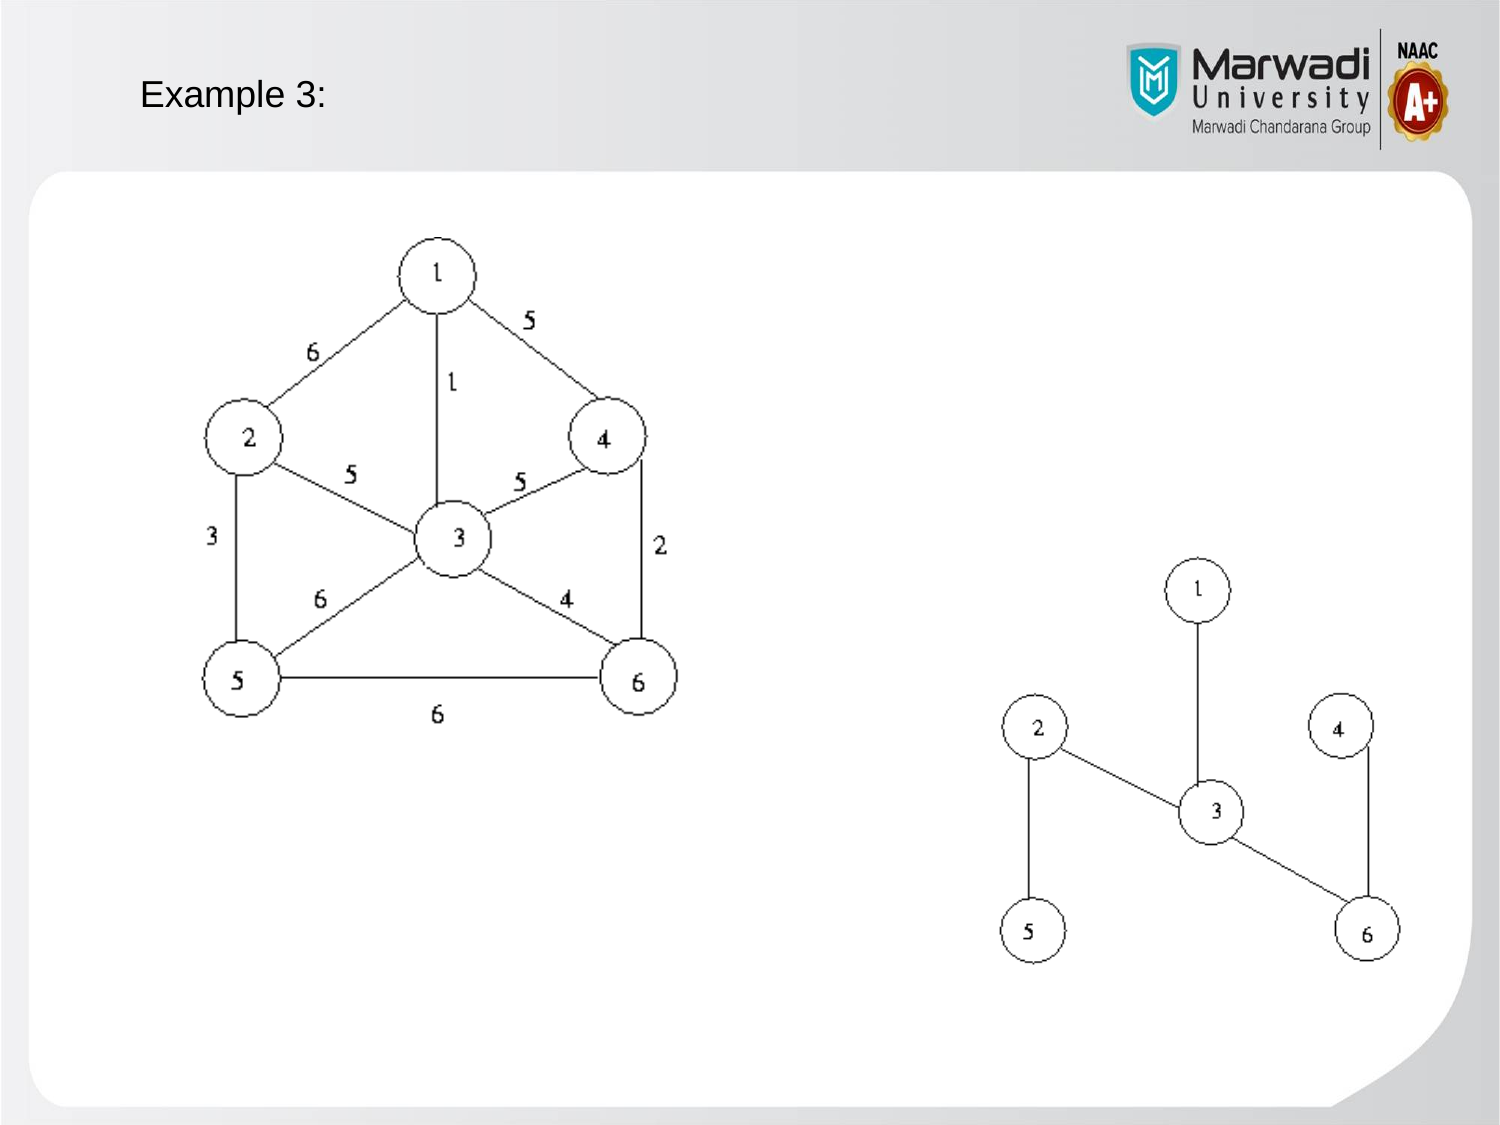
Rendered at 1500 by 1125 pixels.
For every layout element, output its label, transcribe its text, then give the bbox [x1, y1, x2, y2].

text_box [137, 237, 693, 732]
picture [0, 0, 1500, 1125]
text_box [949, 524, 1407, 971]
text_box Example 3: [124, 62, 513, 123]
